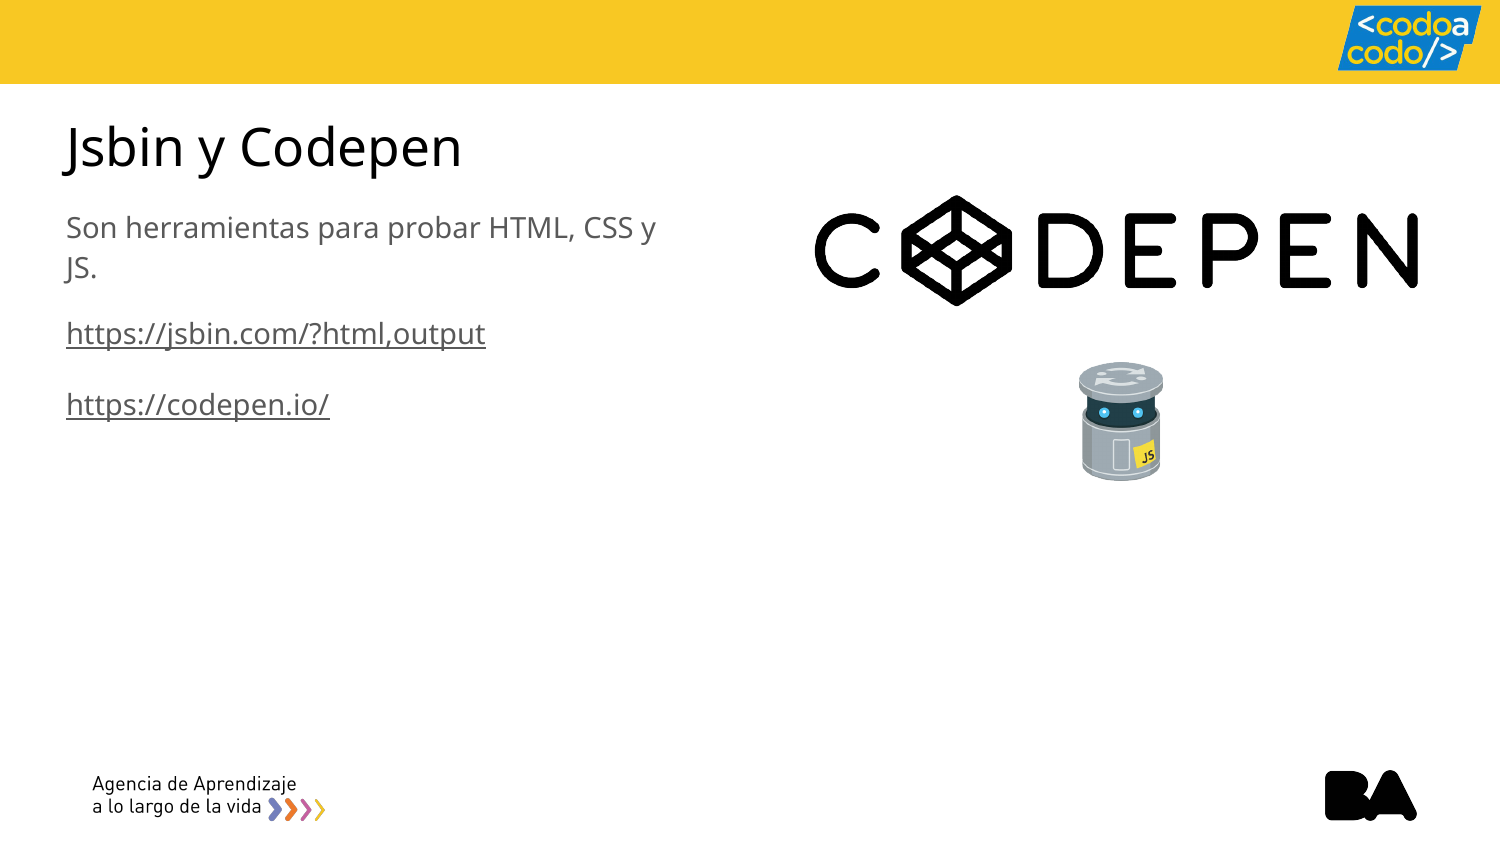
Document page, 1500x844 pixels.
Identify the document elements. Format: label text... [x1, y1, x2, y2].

picture [1325, 770, 1417, 821]
title Jsbin y Codepen [51, 98, 1449, 192]
picture [70, 756, 344, 835]
picture [806, 191, 1435, 311]
picture [1078, 362, 1163, 482]
picture [1337, 5, 1482, 71]
list Son herramientas para probar HTML, CSS y JS. https://jsbin.com/?html,output https://codepen.io/ [51, 189, 708, 750]
